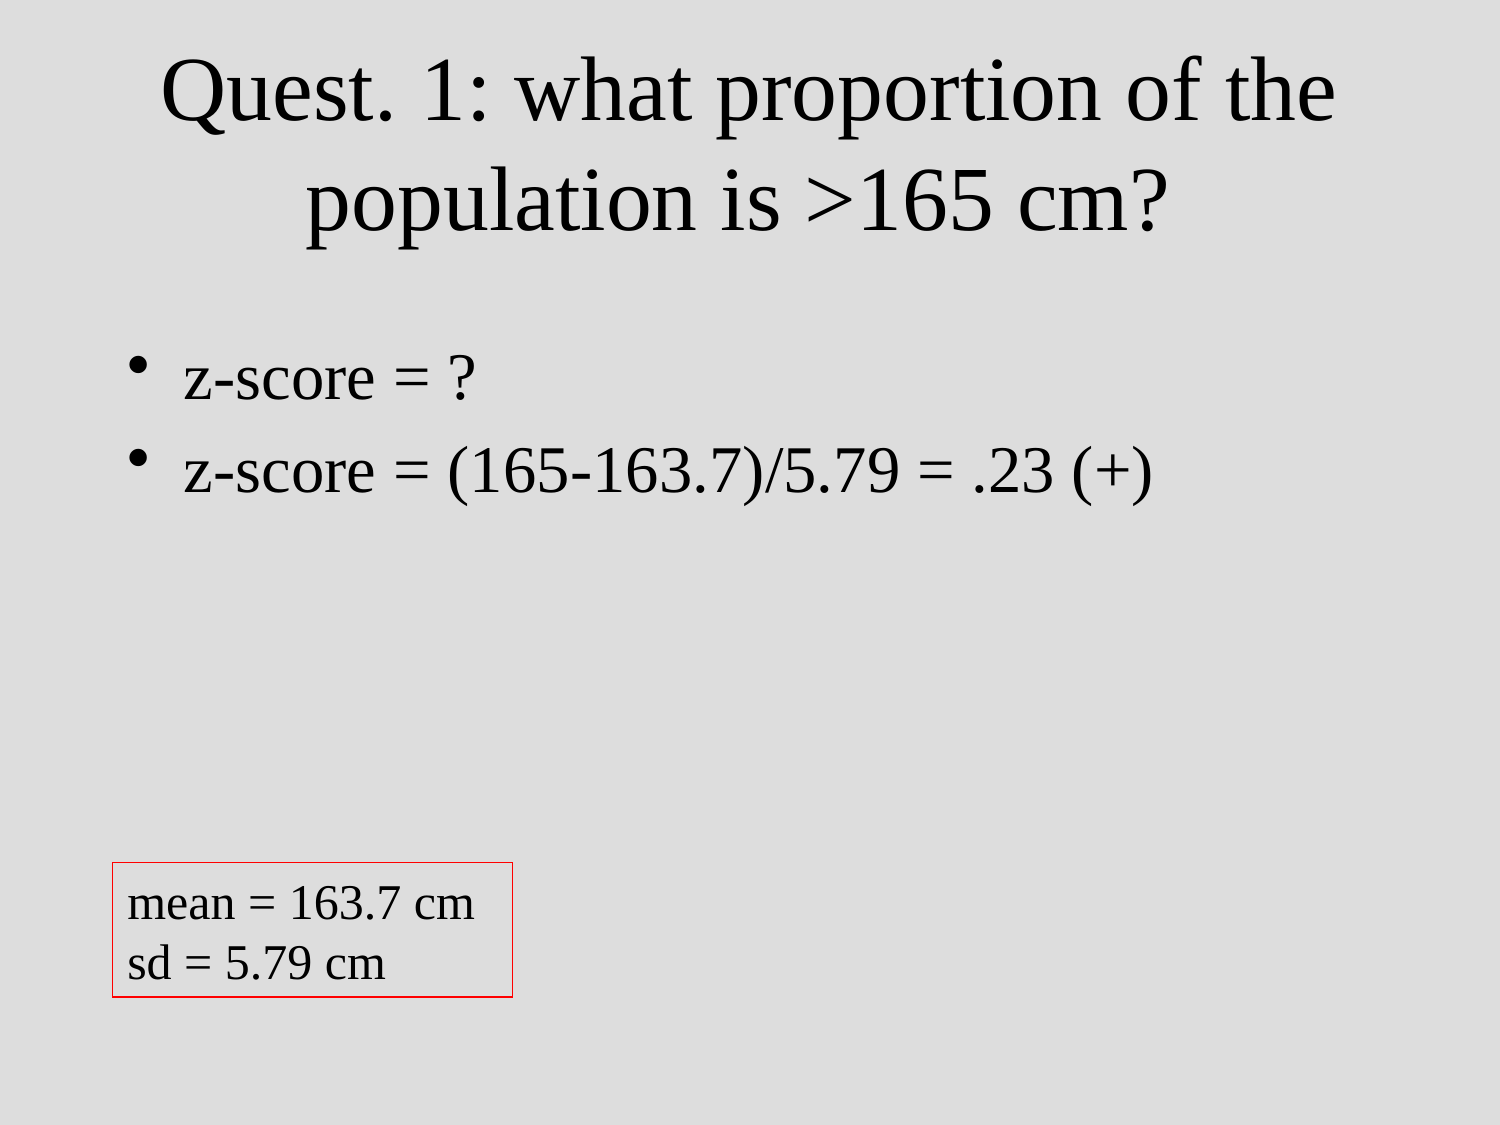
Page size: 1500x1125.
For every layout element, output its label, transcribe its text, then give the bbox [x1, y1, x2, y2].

list z-score = ? z-score = (165-163.7)/5.79 = .23 (+) [112, 324, 1388, 1000]
text_box mean = 163.7 cm sd = 5.79 cm [112, 862, 513, 998]
title Quest. 1: what proportion of the population is >165 cm? [112, 99, 1388, 288]
